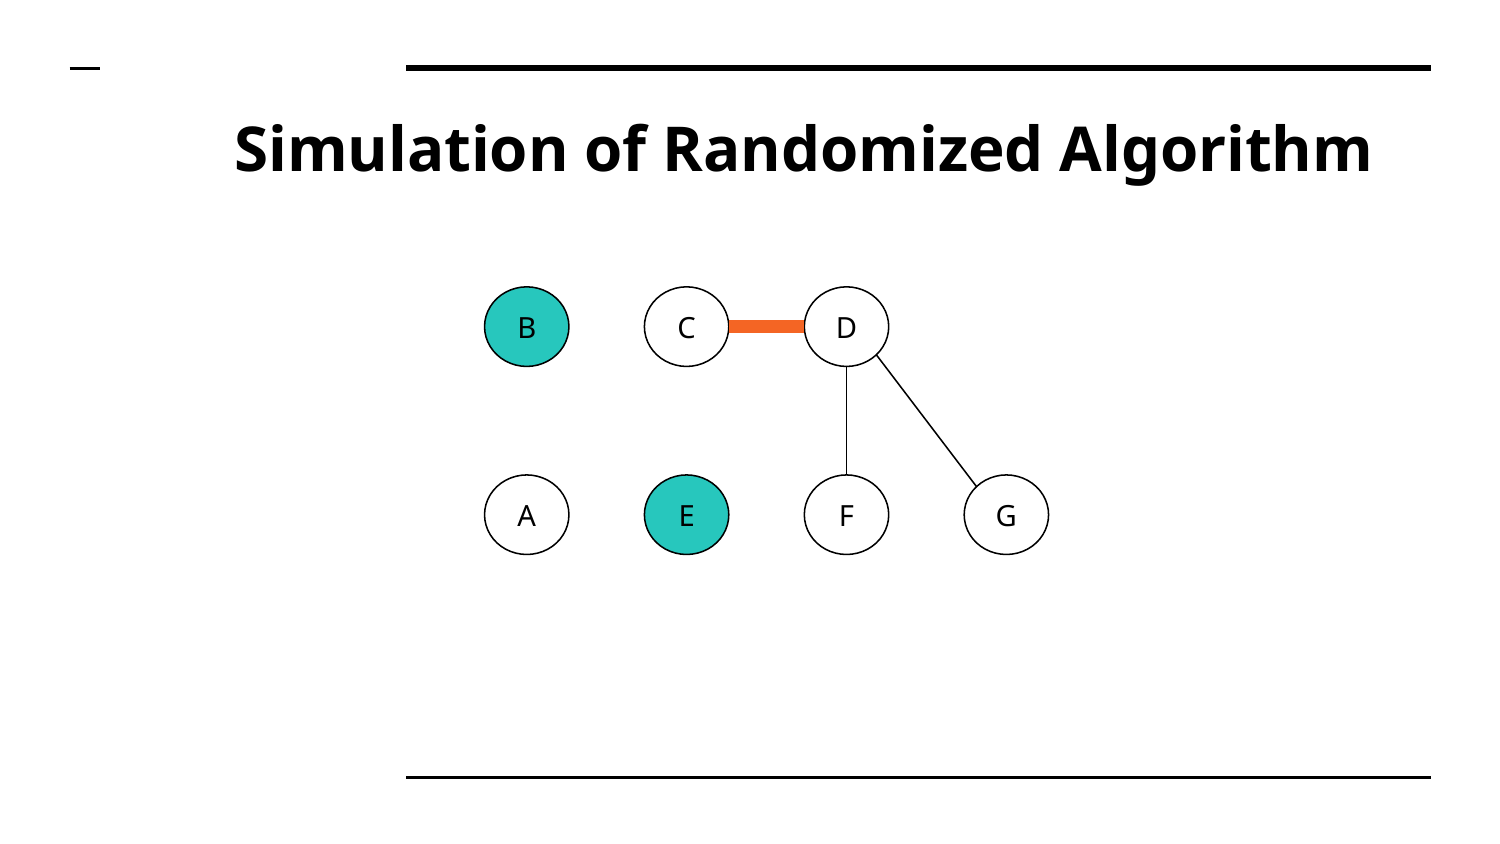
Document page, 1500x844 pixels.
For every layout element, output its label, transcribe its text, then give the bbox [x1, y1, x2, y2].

text_box B [484, 286, 569, 367]
text_box C [644, 286, 729, 367]
text_box E [644, 474, 729, 555]
text_box D [804, 286, 889, 367]
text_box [729, 327, 804, 333]
title Simulation of Randomized Algorithm [219, 94, 1431, 199]
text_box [876, 354, 977, 487]
text_box G [964, 474, 1049, 555]
text_box F [804, 475, 889, 555]
text_box A [484, 474, 569, 555]
